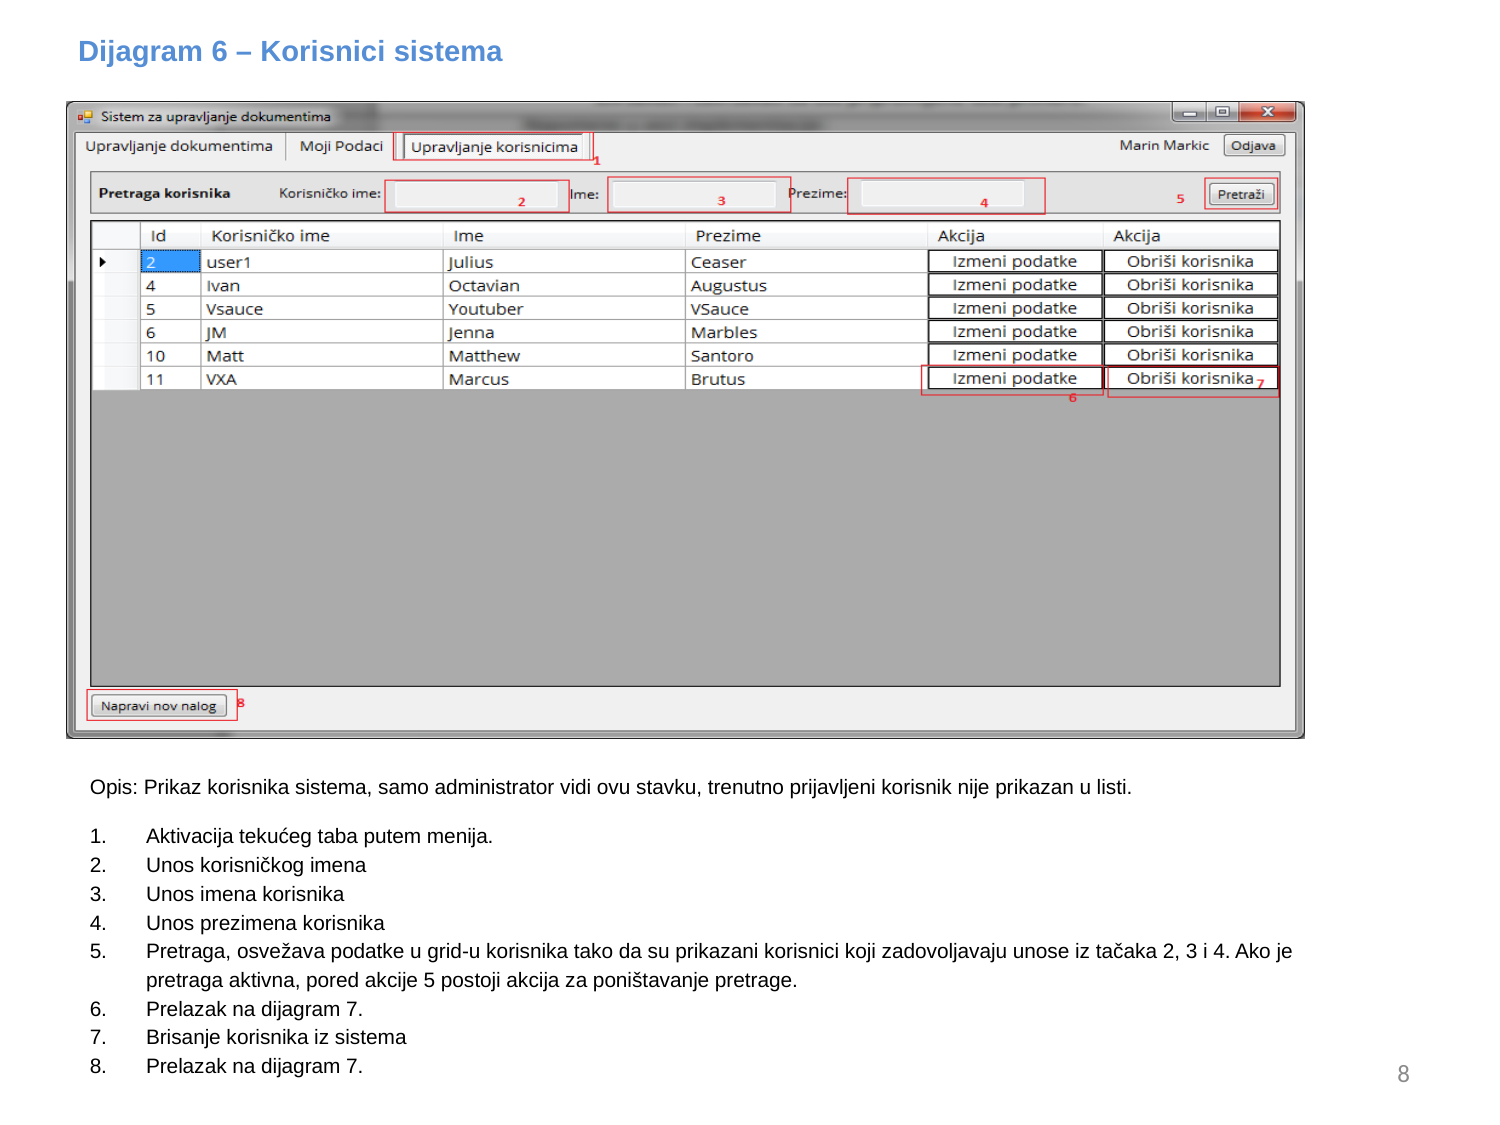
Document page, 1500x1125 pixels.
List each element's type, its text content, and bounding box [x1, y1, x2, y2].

text_box Dijagram 6 – Korisnici sistema [63, 24, 519, 75]
picture [66, 101, 1305, 740]
slide_number 8 [1074, 1042, 1425, 1103]
text_box Opis: Prikaz korisnika sistema, samo administrator vidi ovu stavku, trenutno prijavljeni korisnik nije prikazan u listi. Aktivacija tekućeg taba putem menija. Unos korisničkog imena Unos imena korisnika Unos prezimena korisnika Pretraga, osvežava podatke u grid-u korisnika tako da su prikazani korisnici koji zadovoljavaju unose iz tačaka 2, 3 i 4. Ako je pretraga aktivna, pored akcije 5 postoji akcija za poništavanje pretrage. Prelazak na dijagram 7. Brisanje korisnika iz sistema Prelazak na dijagram 7. [75, 762, 1388, 1086]
